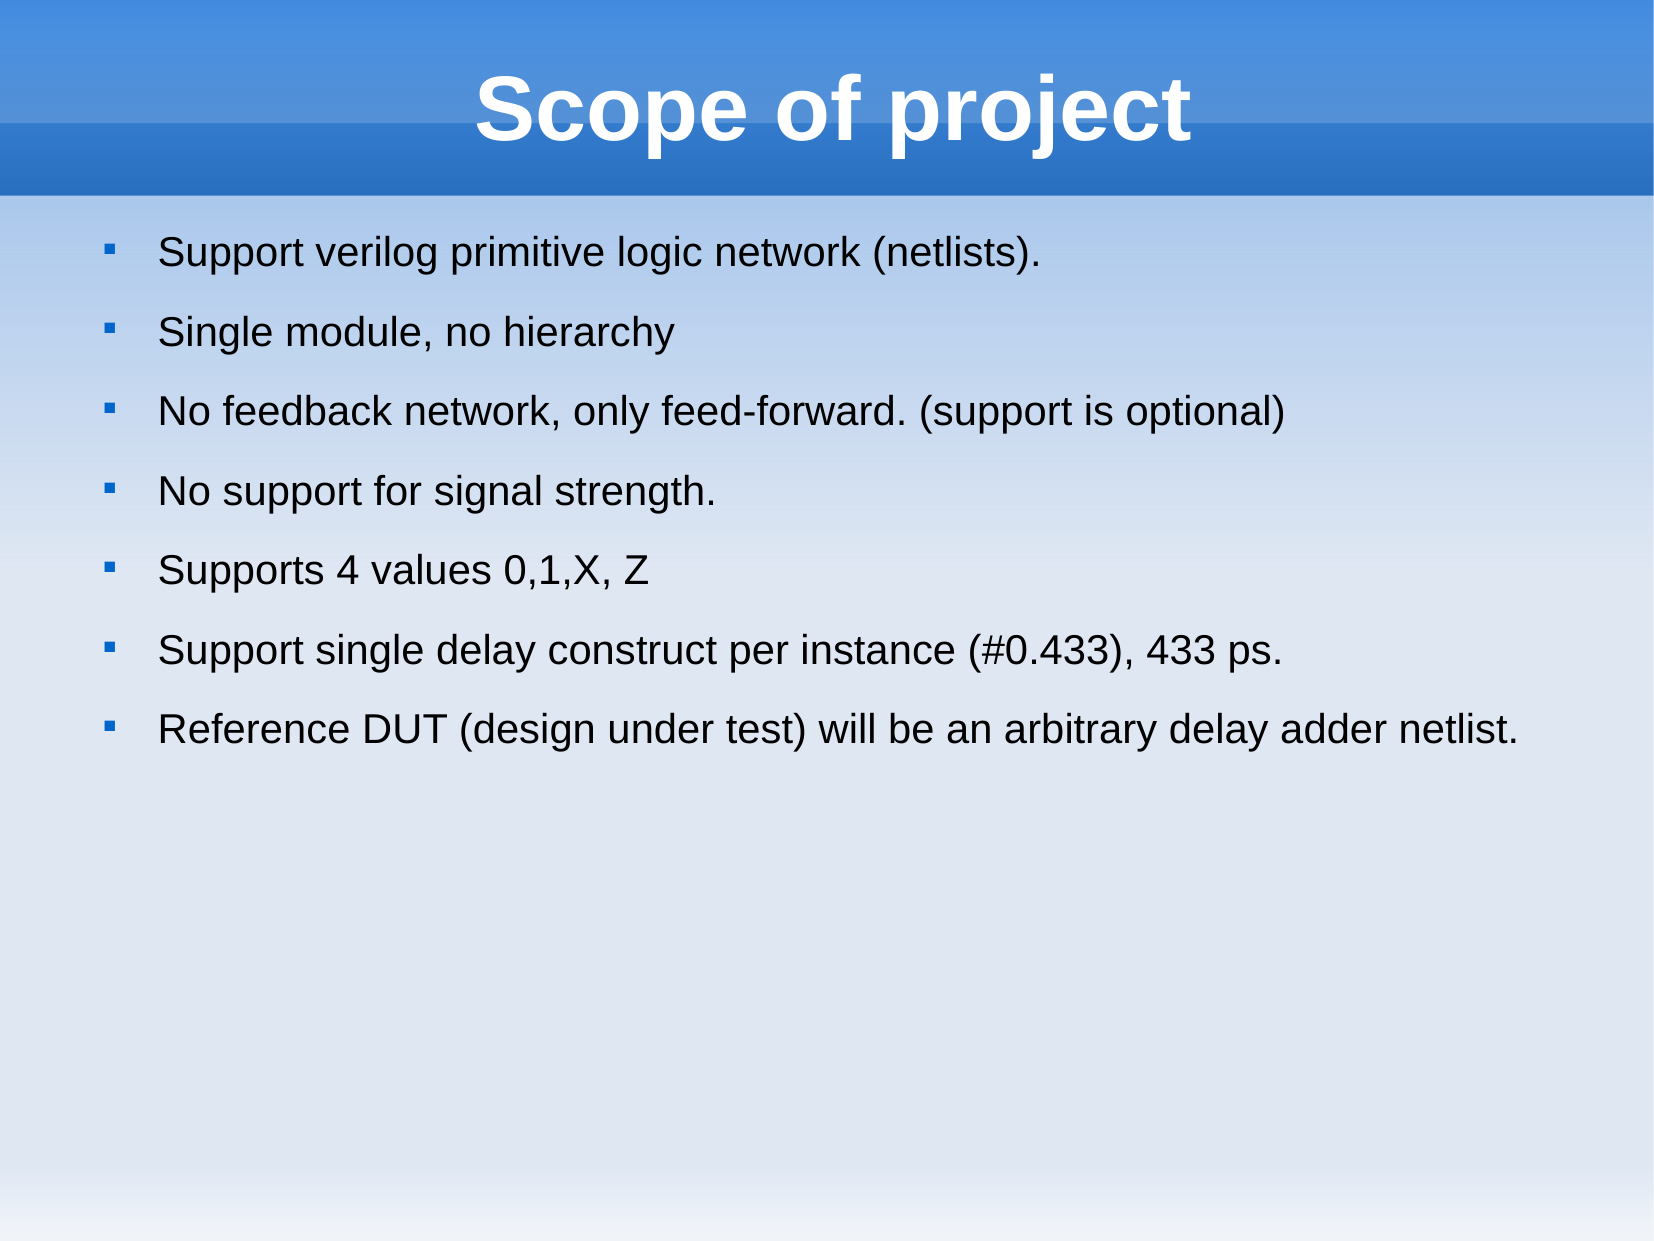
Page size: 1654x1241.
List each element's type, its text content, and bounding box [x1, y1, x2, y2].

picture [0, 0, 1654, 1241]
title Scope of project [76, 0, 1565, 208]
list Support verilog primitive logic network (netlists). Single module, no hierarchy No feedback network, only feed-forward. (support is optional) No support for signal strength. Supports 4 values 0,1,X, Z Support single delay construct per instance (#0.433), 433 ps. Reference DUT (design under test) will be an arbitrary delay adder netlist. [86, 225, 1575, 930]
